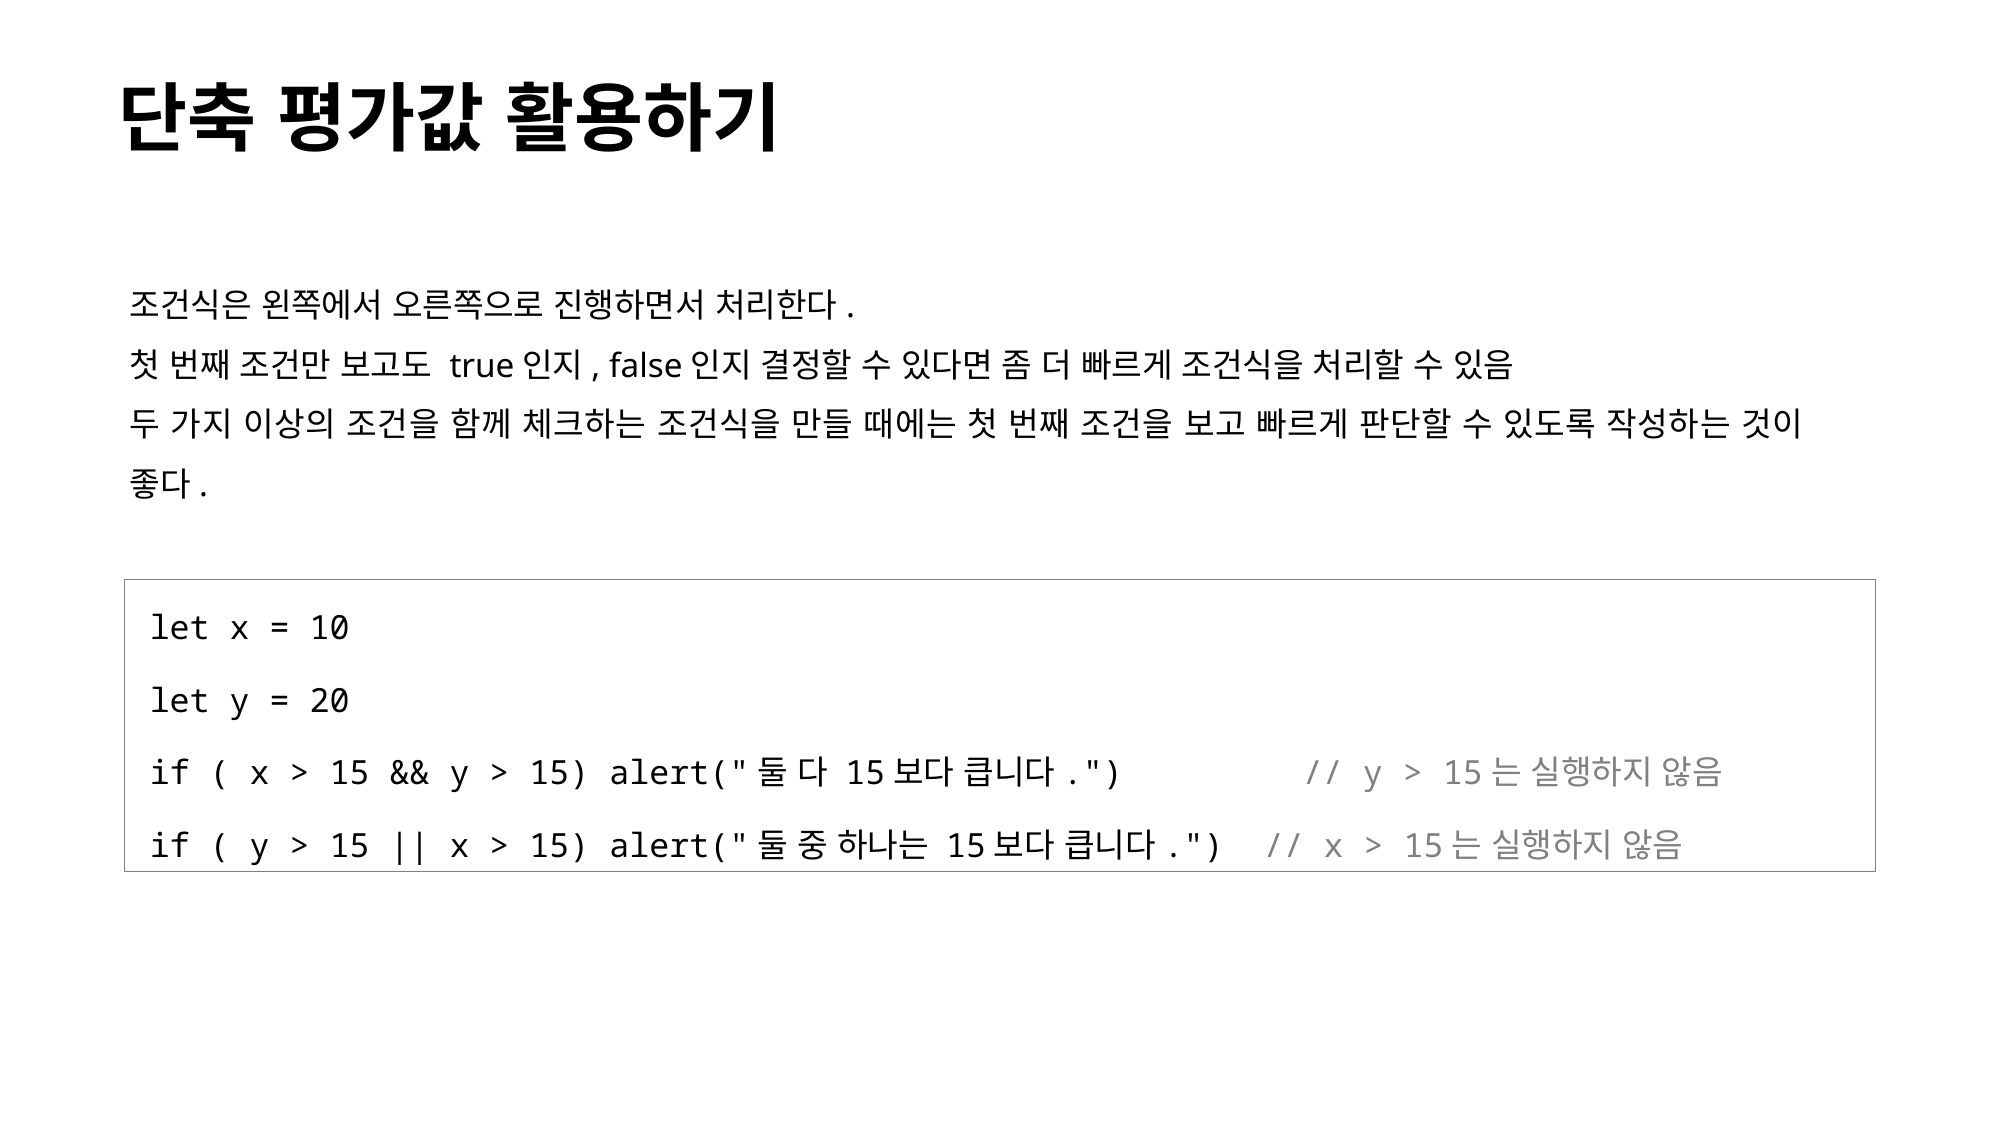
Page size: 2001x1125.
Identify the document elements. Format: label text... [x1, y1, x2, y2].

text_box 조건식은 왼쪽에서 오른쪽으로 진행하면서 처리한다. 첫 번째 조건만 보고도 true인지, false인지 결정할 수 있다면 좀 더 빠르게 조건식을 처리할 수 있음 두 가지 이상의 조건을 함께 체크하는 조건식을 만들 때에는 첫 번째 조건을 보고 빠르게 판단할 수 있도록 작성하는 것이 좋다. [115, 256, 1821, 511]
title 단축 평가값 활용하기 [103, 52, 1566, 191]
text_box let x = 10 let y = 20 if ( x > 15 && y > 15) alert("둘 다 15보다 큽니다.") // y > 15는 실행하지 않음 if ( y > 15 || x > 15) alert("둘 중 하나는 15보다 큽니다.") // x > 15는 실행하지 않음 [124, 579, 1876, 872]
